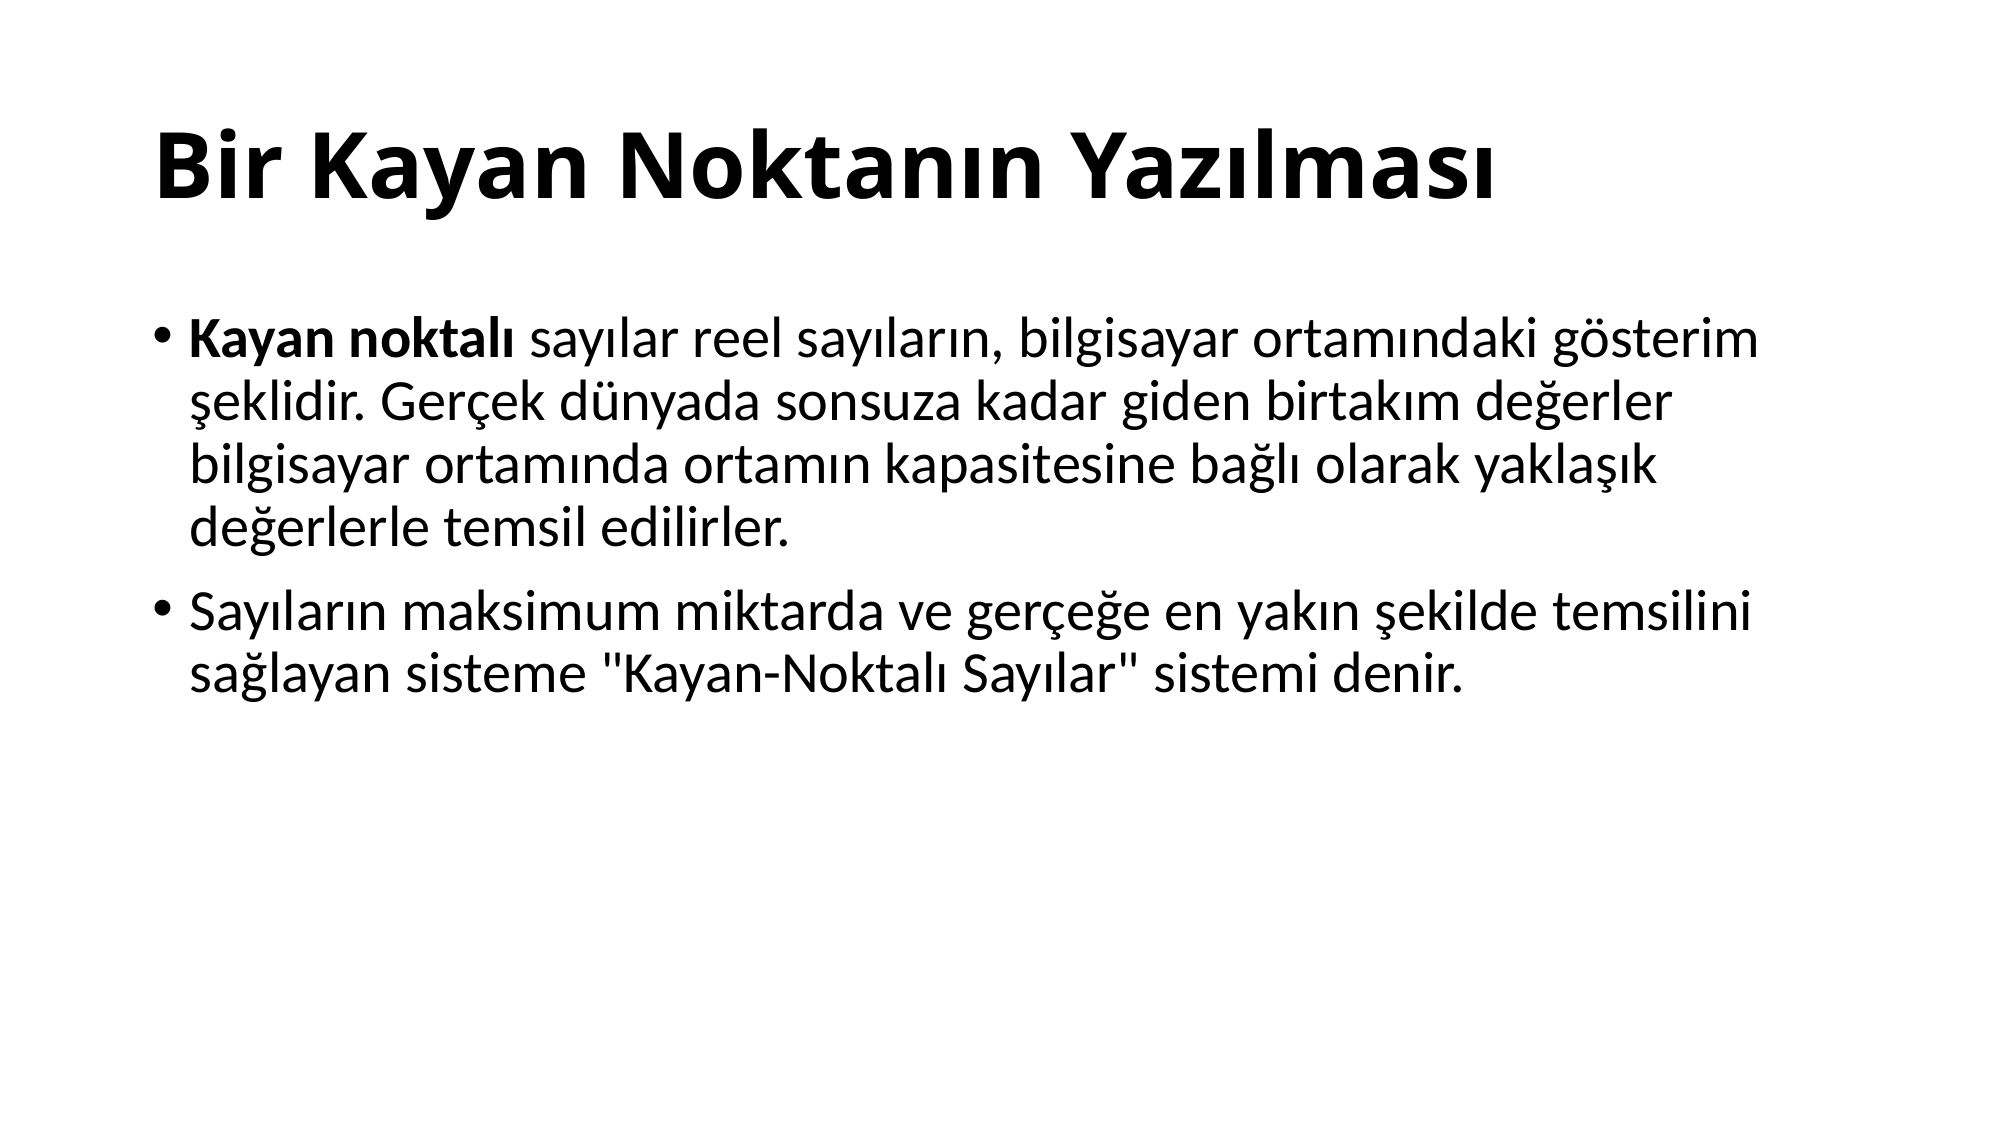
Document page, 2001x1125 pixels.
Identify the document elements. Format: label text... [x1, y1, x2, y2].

list Kayan noktalı sayılar reel sayıların, bilgisayar ortamındaki gösterim şeklidir. Gerçek dünyada sonsuza kadar giden birtakım değerler bilgisayar ortamında ortamın kapasitesine bağlı olarak yaklaşık değerlerle temsil edilirler. Sayıların maksimum miktarda ve gerçeğe en yakın şekilde temsilini sağlayan sisteme "Kayan-Noktalı Sayılar" sistemi denir. [137, 299, 1863, 1014]
title Bir Kayan Noktanın Yazılması [137, 59, 1863, 278]
